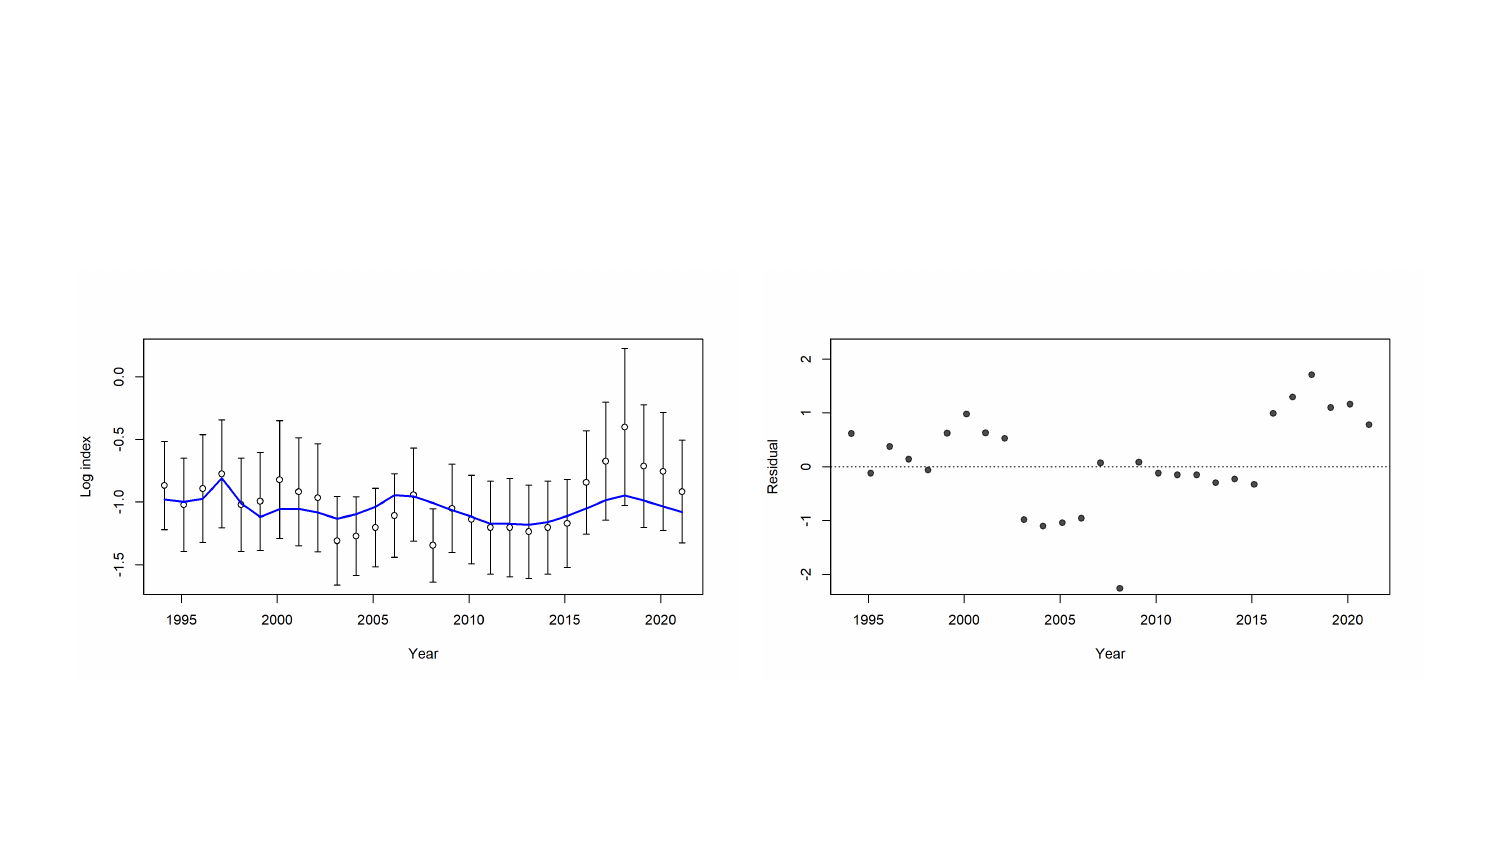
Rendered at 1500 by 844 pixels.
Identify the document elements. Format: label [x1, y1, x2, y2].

picture [762, 270, 1426, 680]
picture [74, 270, 738, 680]
